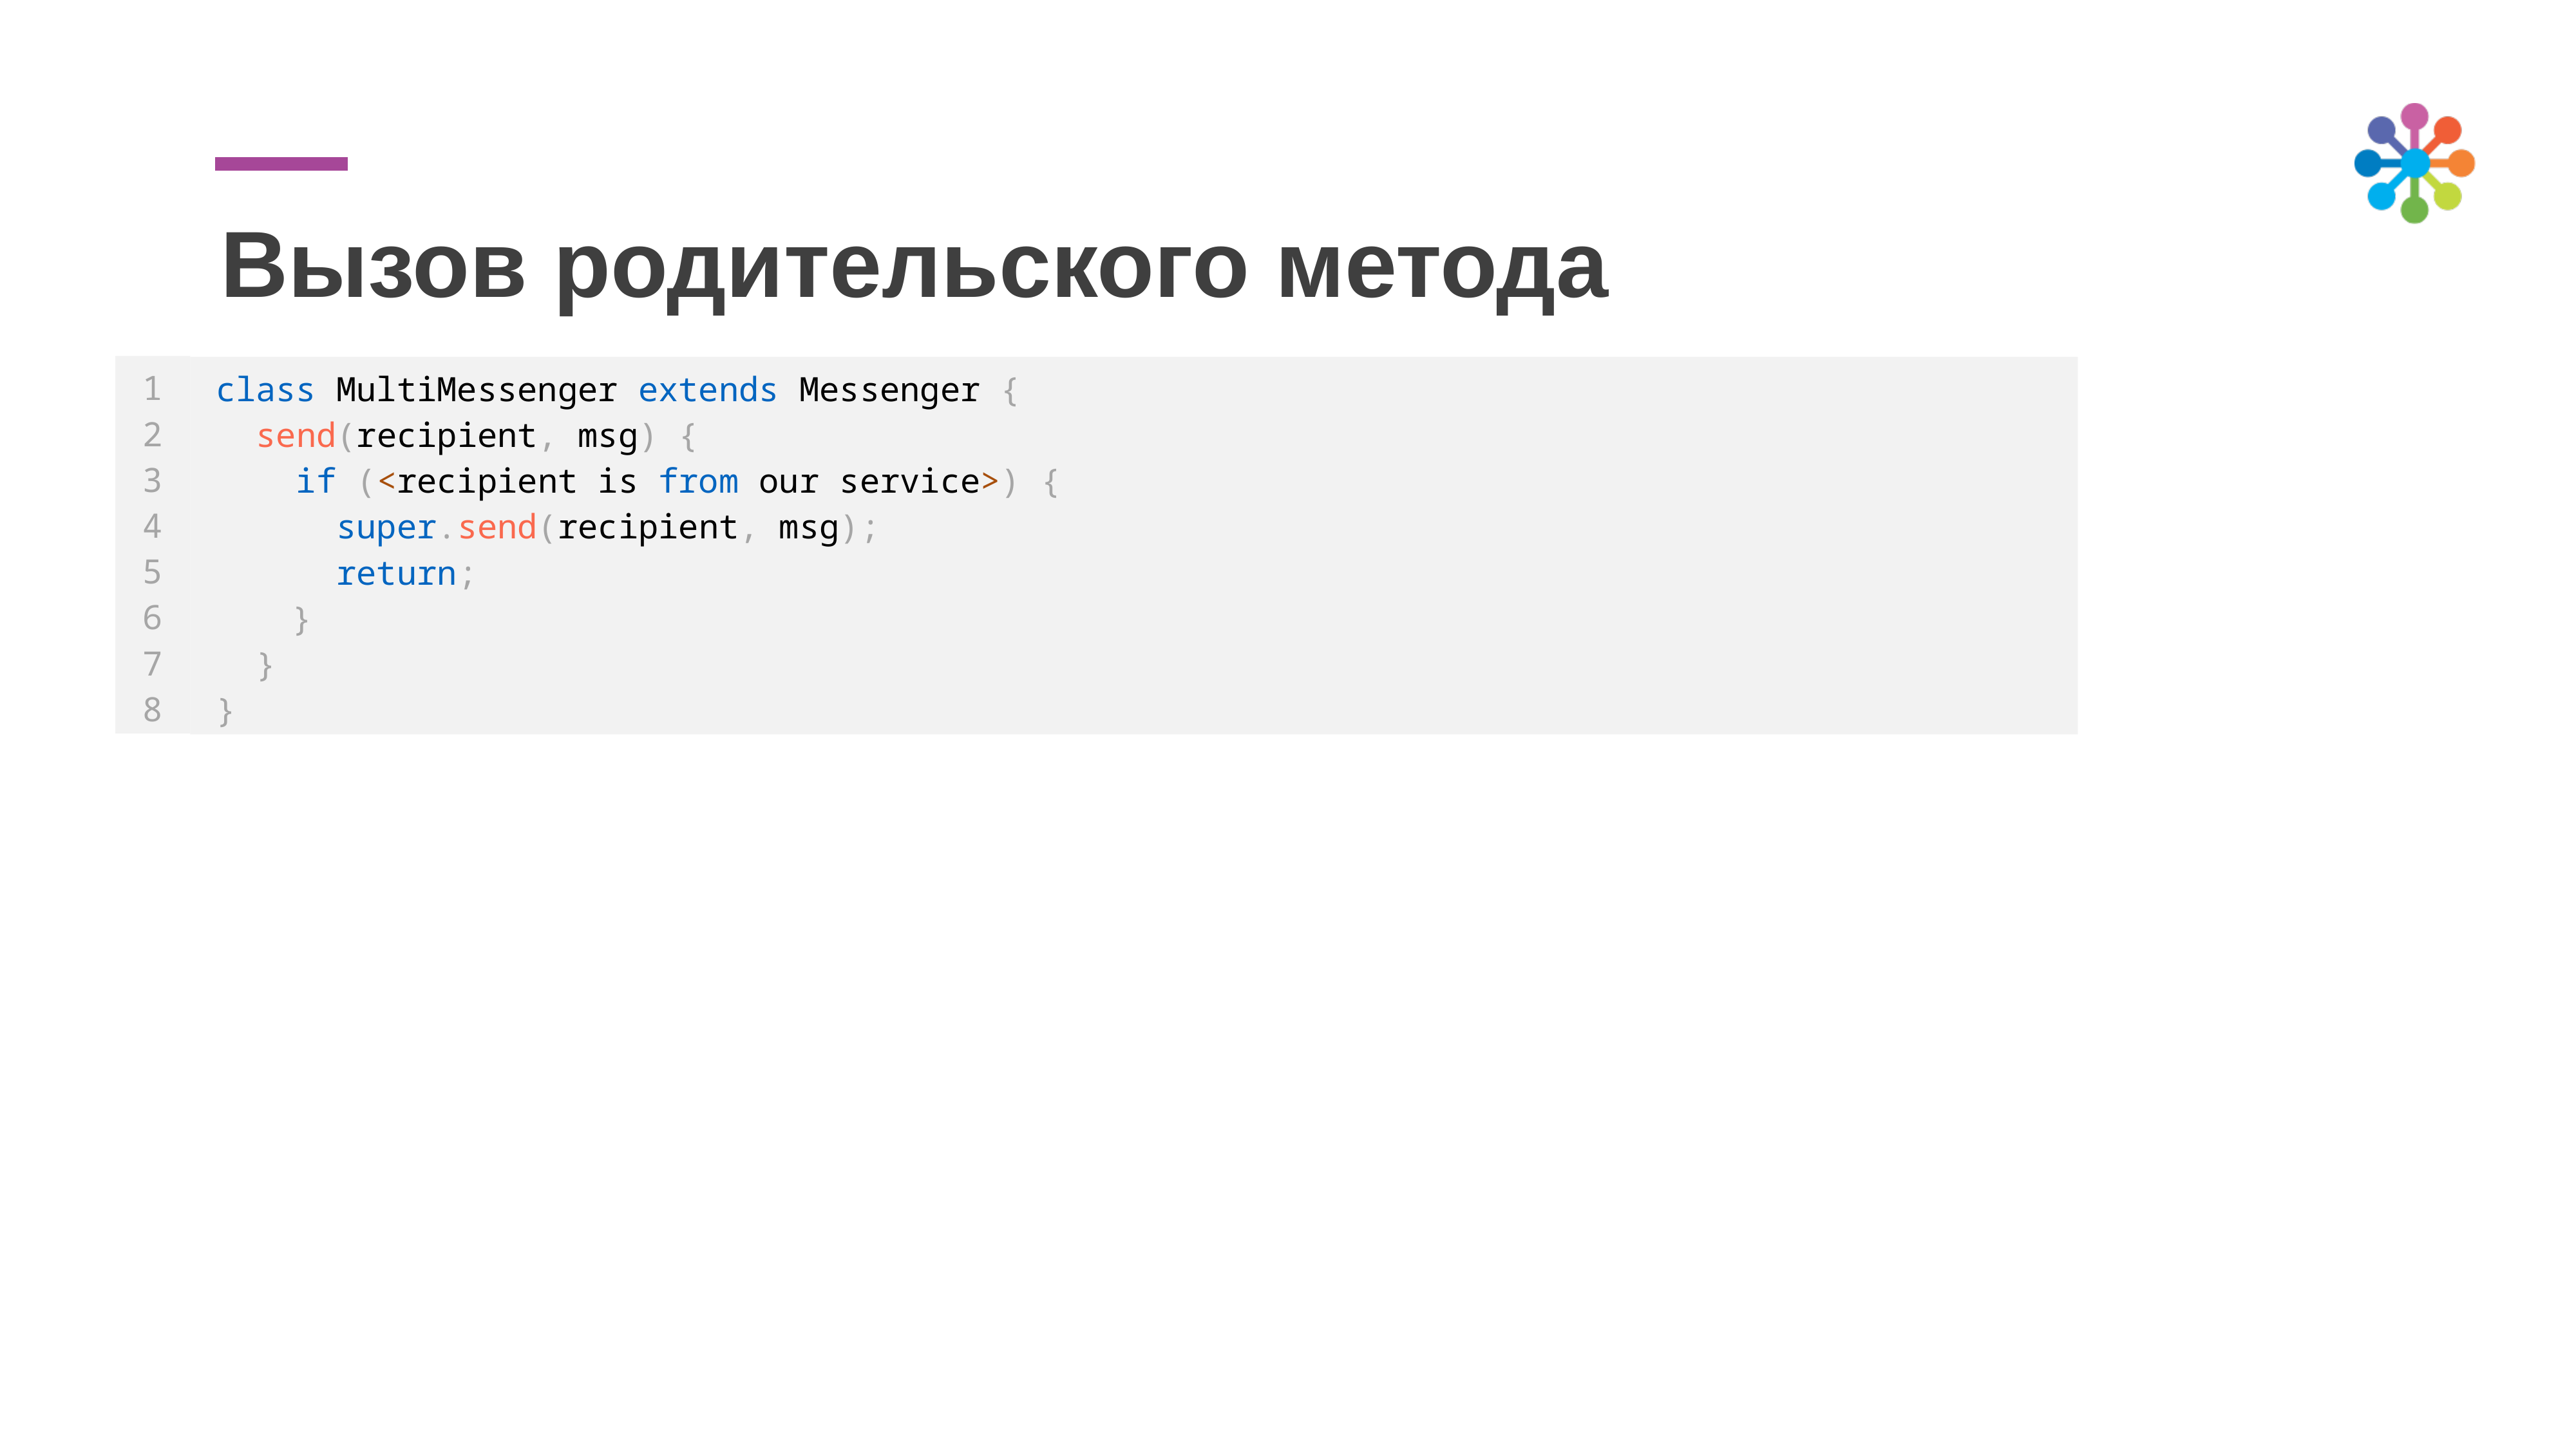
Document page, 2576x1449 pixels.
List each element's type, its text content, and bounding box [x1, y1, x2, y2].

text_box Вызов родительского метода [215, 198, 2050, 321]
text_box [115, 354, 2078, 736]
picture [2354, 103, 2476, 225]
